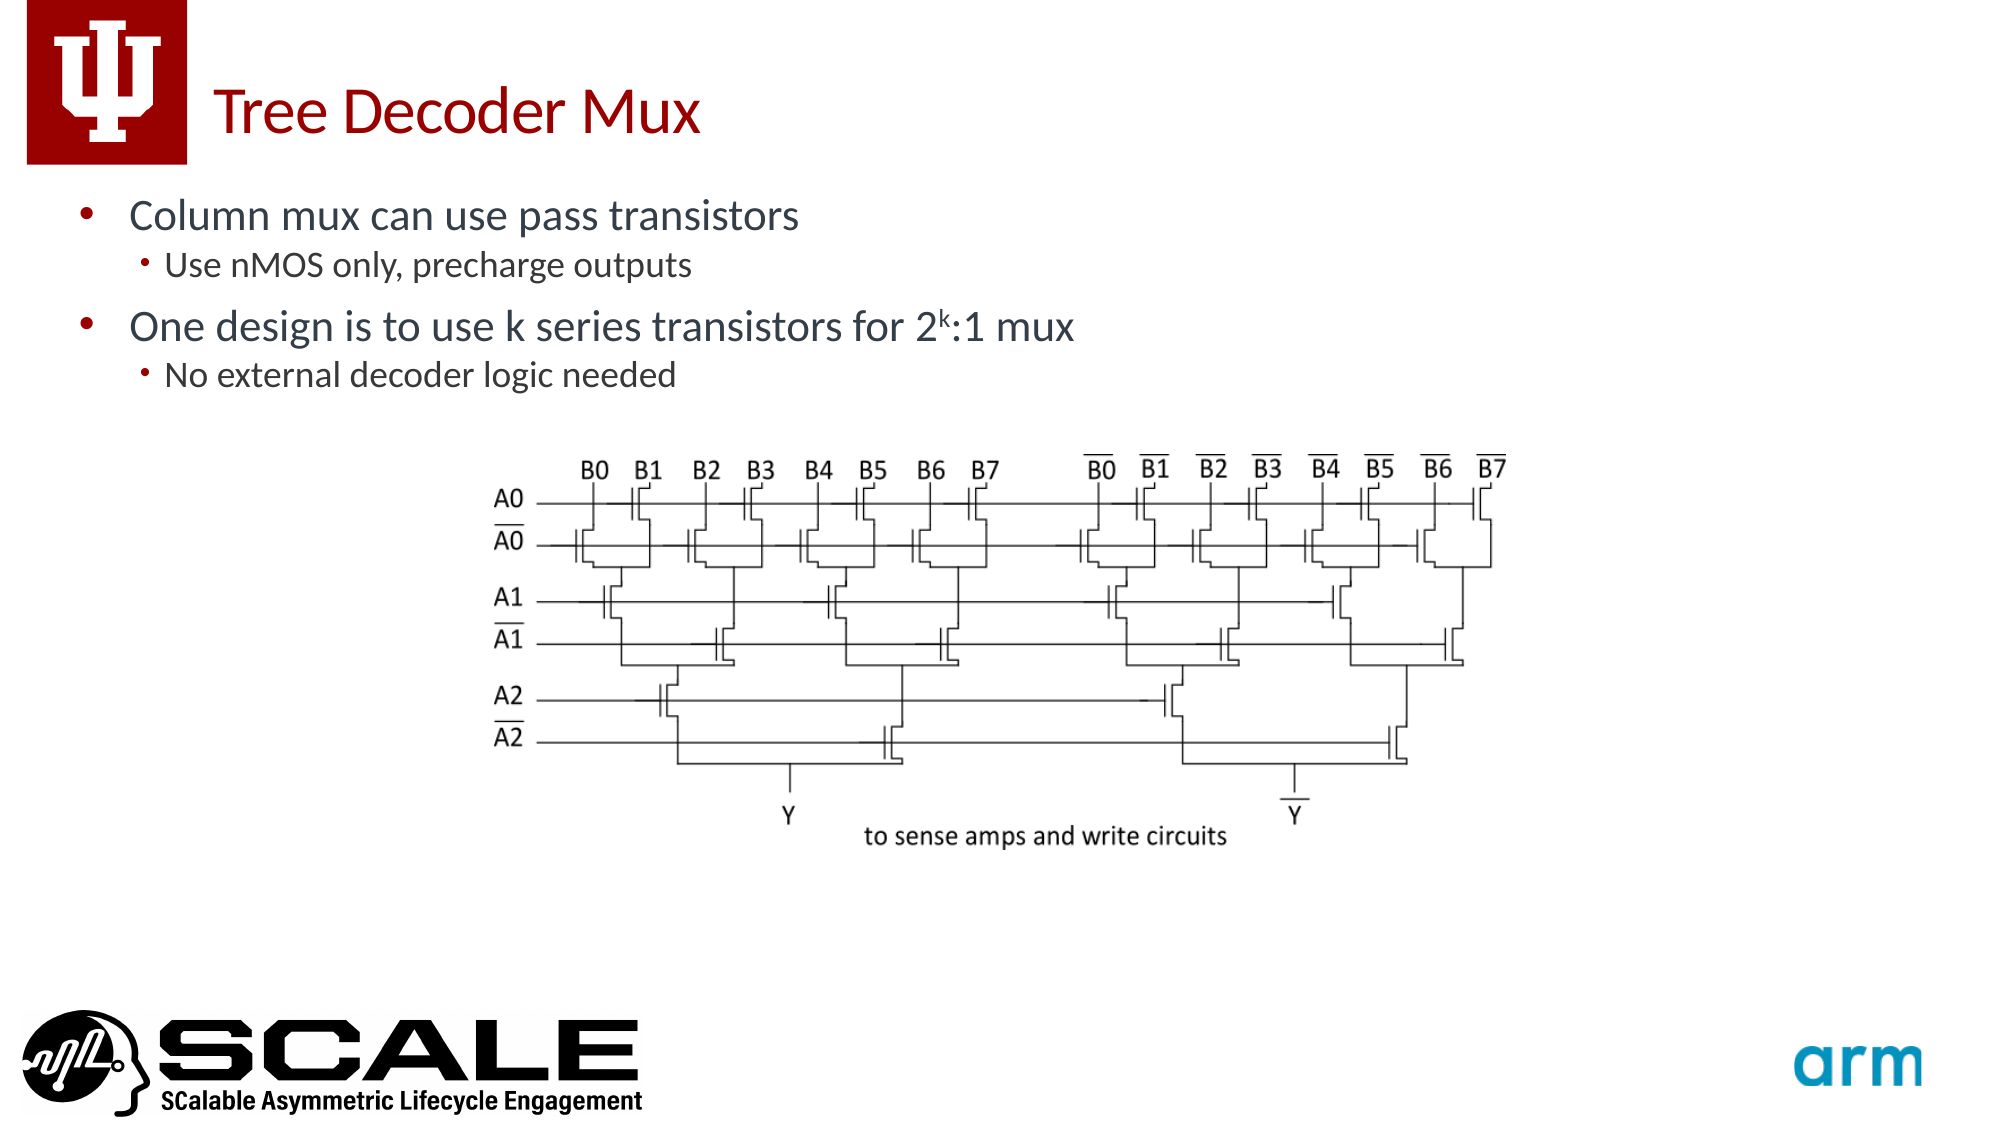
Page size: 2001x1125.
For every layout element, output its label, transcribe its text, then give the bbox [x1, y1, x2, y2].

title Tree Decoder Mux [213, 78, 1922, 186]
picture [494, 454, 1506, 851]
picture [22, 1010, 642, 1117]
picture [0, 0, 248, 220]
list Column mux can use pass transistors Use nMOS only, precharge outputs One design is to use k series transistors for 2k:1 mux No external decoder logic needed [78, 185, 1923, 941]
